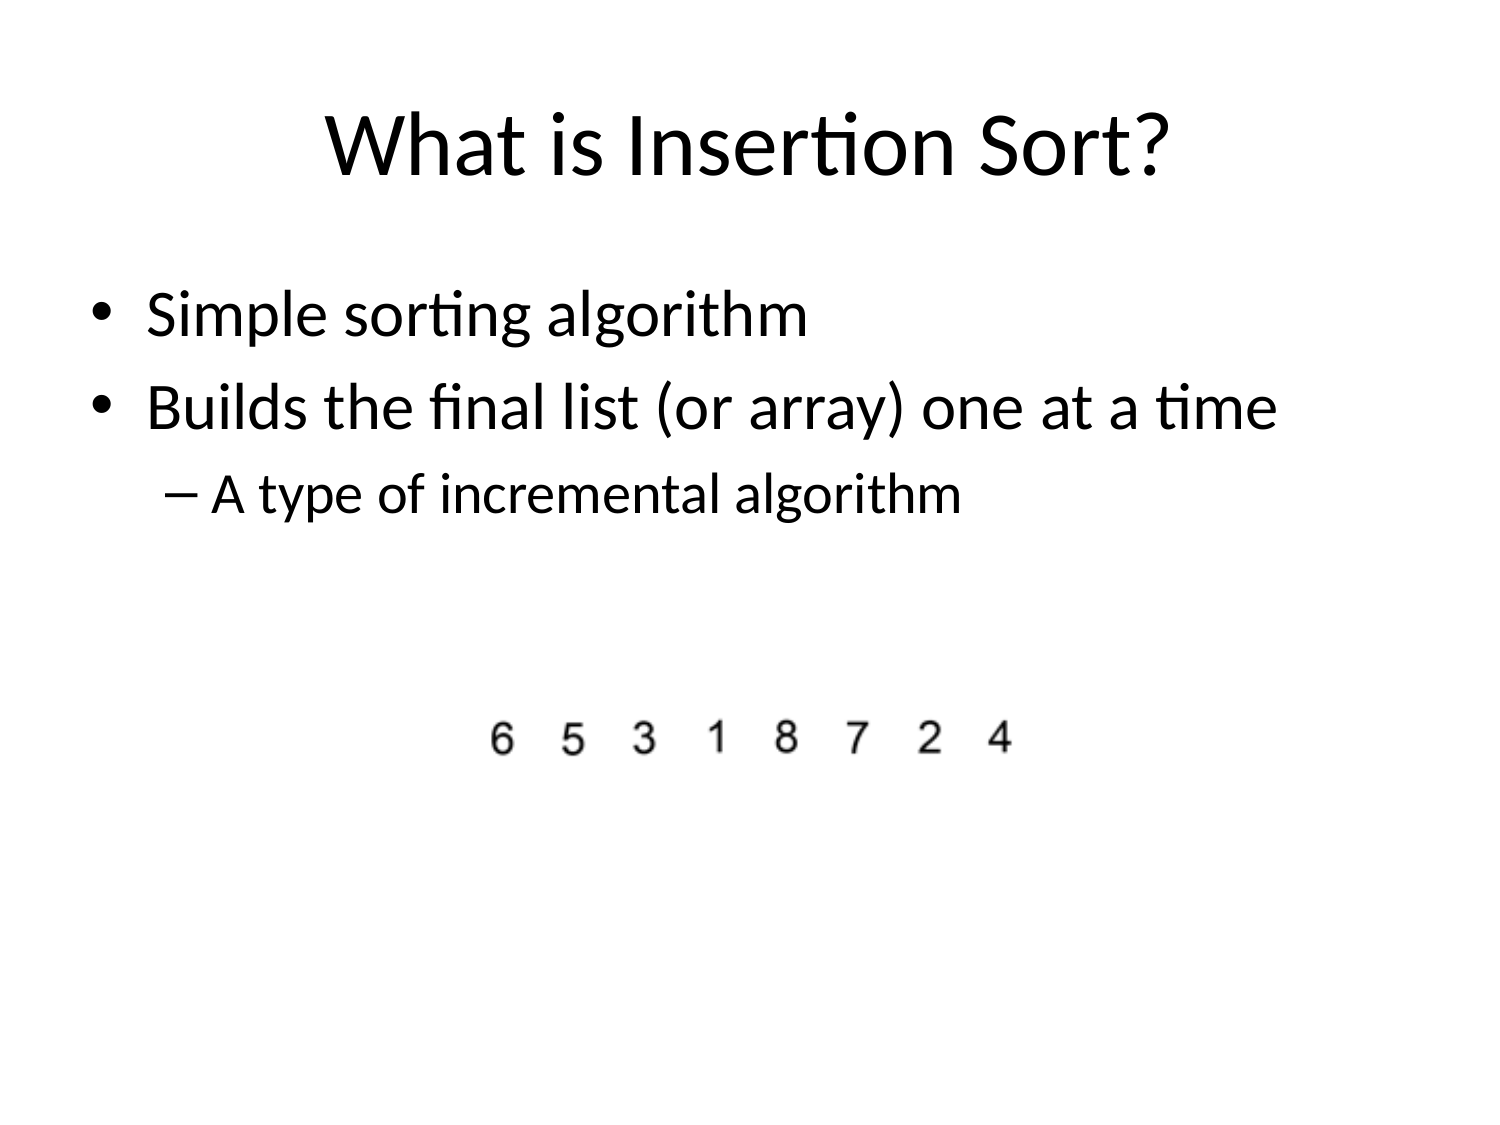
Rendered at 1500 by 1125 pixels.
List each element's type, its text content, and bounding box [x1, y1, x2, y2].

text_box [437, 562, 1063, 938]
title What is Insertion Sort? [75, 45, 1425, 233]
list Simple sorting algorithm Builds the final list (or array) one at a time A type of incremental algorithm [75, 262, 1425, 1005]
